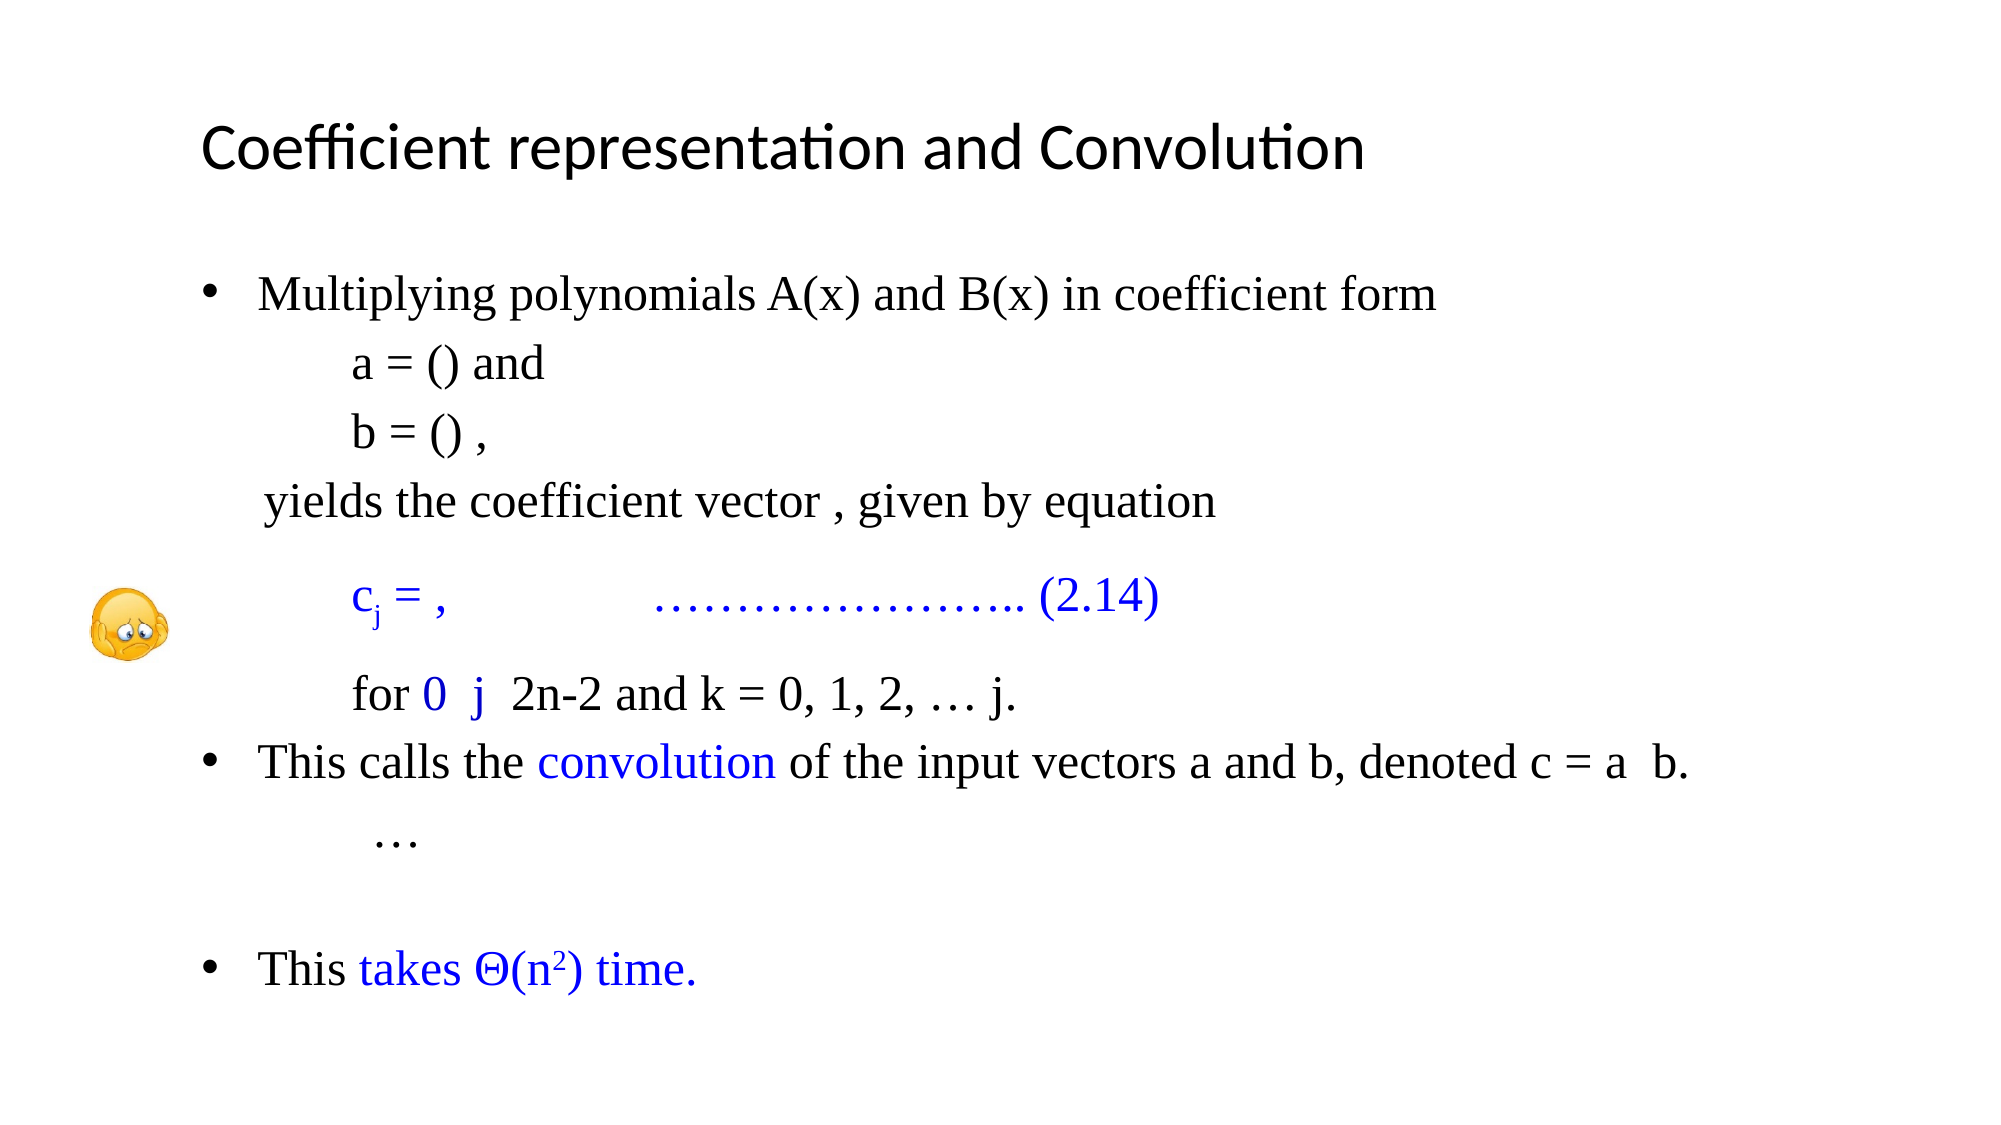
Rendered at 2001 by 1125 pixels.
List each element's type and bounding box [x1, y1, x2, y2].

picture [89, 585, 170, 663]
